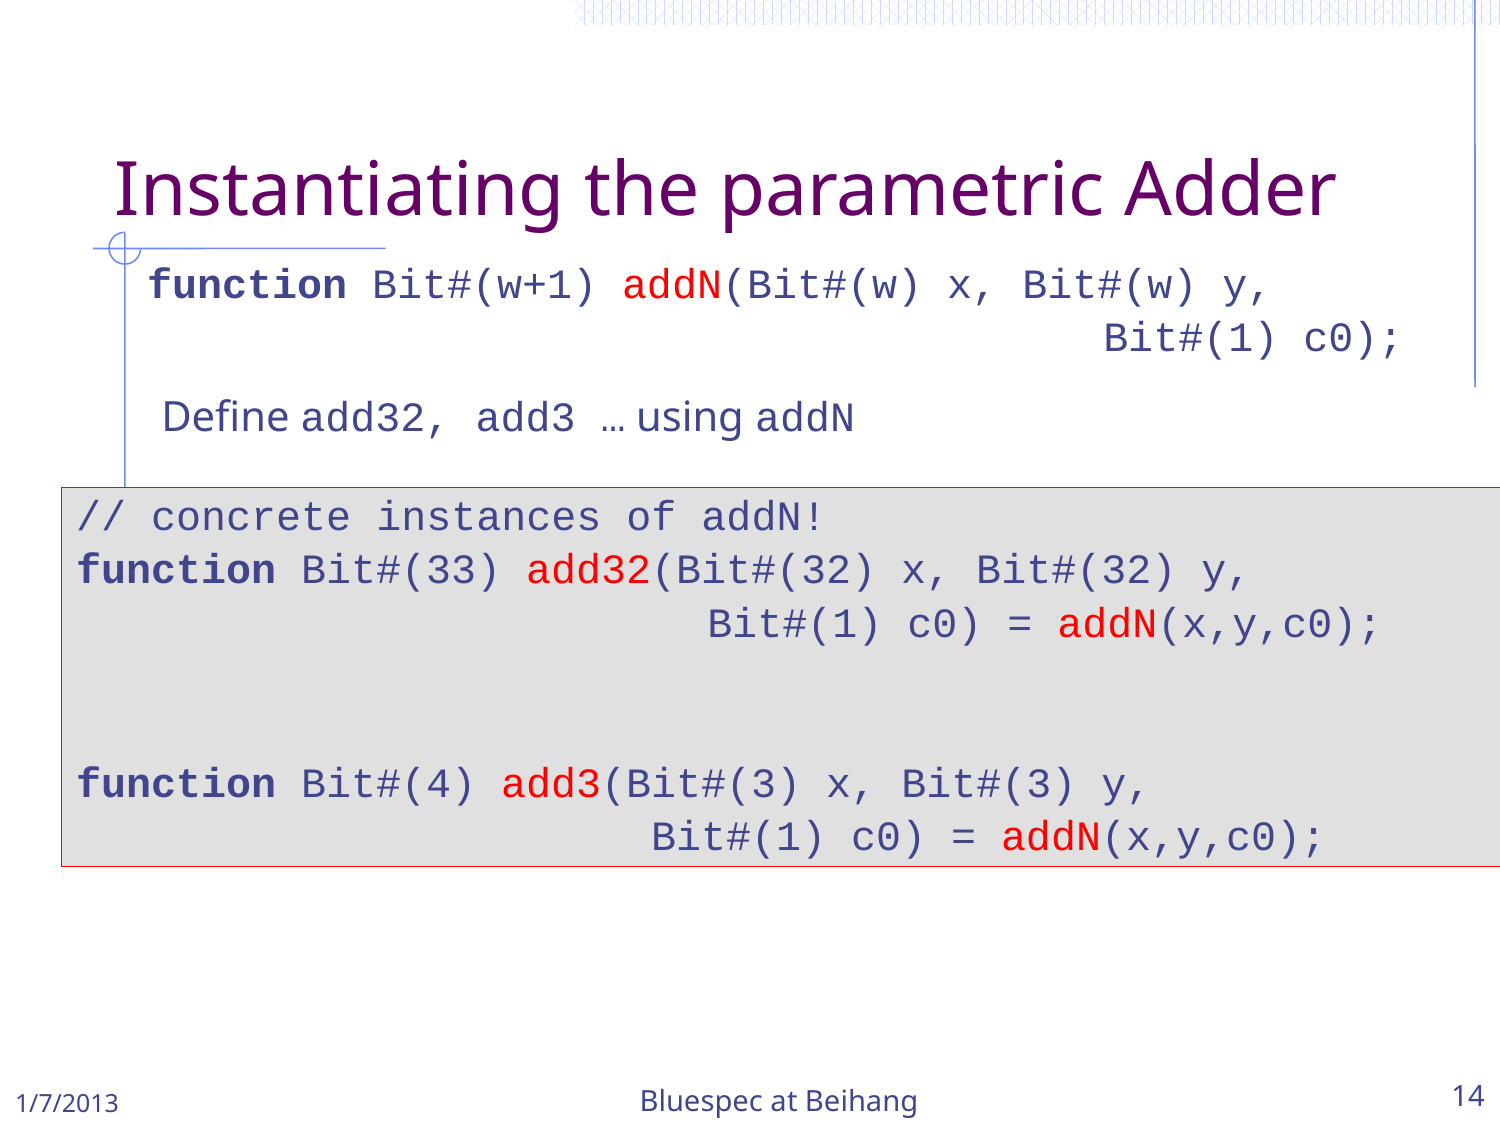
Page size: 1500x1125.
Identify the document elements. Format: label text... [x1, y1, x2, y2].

footer Bluespec at Beihang [508, 1049, 1051, 1125]
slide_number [0, 1049, 313, 1125]
slide_number 14 [1187, 1049, 1500, 1125]
text_box Define add32, add3 … using addN [146, 388, 870, 449]
text_box // concrete instances of addN! function Bit#(33) add32(Bit#(32) x, Bit#(32) y, Bit#(1) c0) = addN(x,y,c0); function Bit#(4) add3(Bit#(3) x, Bit#(3) y, Bit#(1) c0) = addN(x,y,c0); [61, 487, 1500, 867]
text_box function Bit#(w+1) addN(Bit#(w) x, Bit#(w) y, Bit#(1) c0); [132, 254, 1500, 487]
title Instantiating the parametric Adder [99, 49, 1449, 238]
